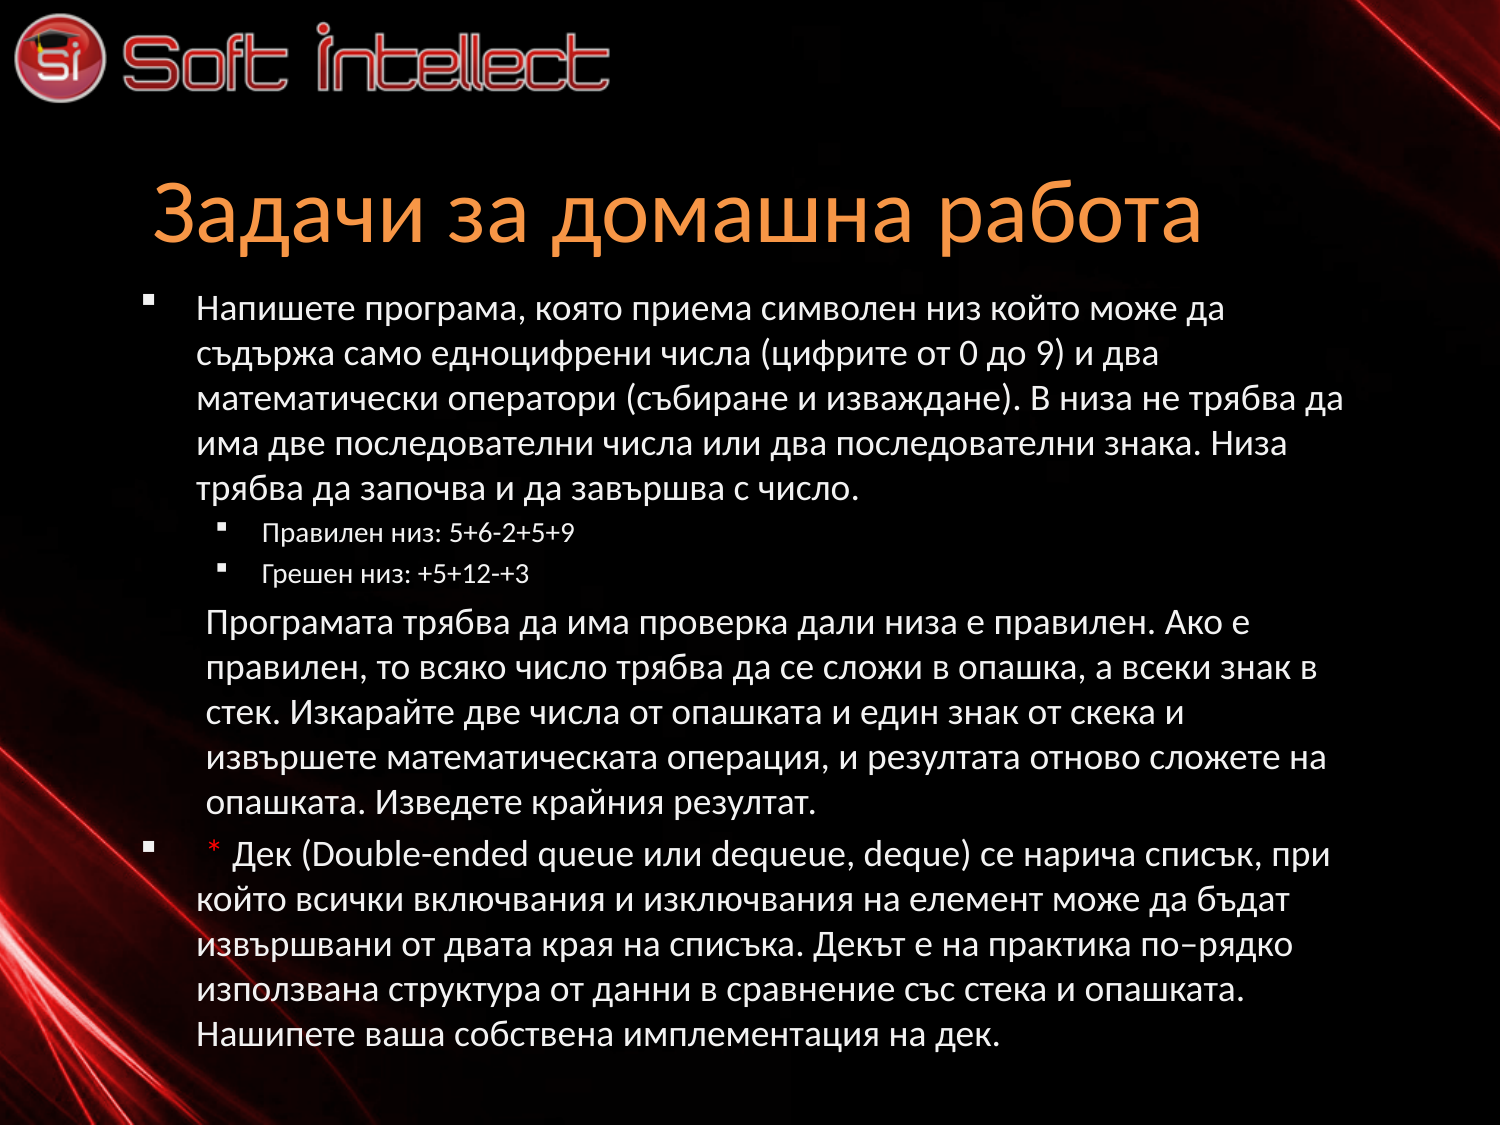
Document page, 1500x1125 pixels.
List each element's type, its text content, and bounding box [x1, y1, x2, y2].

list Напишете програма, която приема символен низ който може да съдържа само едноцифрени числа (цифрите от 0 до 9) и два математически оператори (събиране и изваждане). В низа не трябва да има две последователни числа или два последователни знака. Низа трябва да започва и да завършва с число. Правилен низ: 5+6-2+5+9 Грешен низ: +5+12-+3 Програмата трябва да има проверка дали низa е правилен. Ако е правилен, то всяко число трябва да се сложи в опашка, а всеки знак в стек. Изкарайте две числа от опашката и един знак от скека и извършете математическата операция, и резултата отново сложете на опашката. Изведете крайния резултат. * Дек (Double-ended queue или dequeue, deque) се нарича списък, при който всички включвания и изключвания на елемент може да бъдат извършвани от двата края на списъка. Декът е на практика по–рядко използвана структура от данни в сравнение със стека и опашката. Нашипете ваша собствена имплементация на дек. [125, 275, 1375, 1075]
picture [0, 0, 1500, 1125]
title Задачи за домашна работа [137, 112, 1488, 300]
